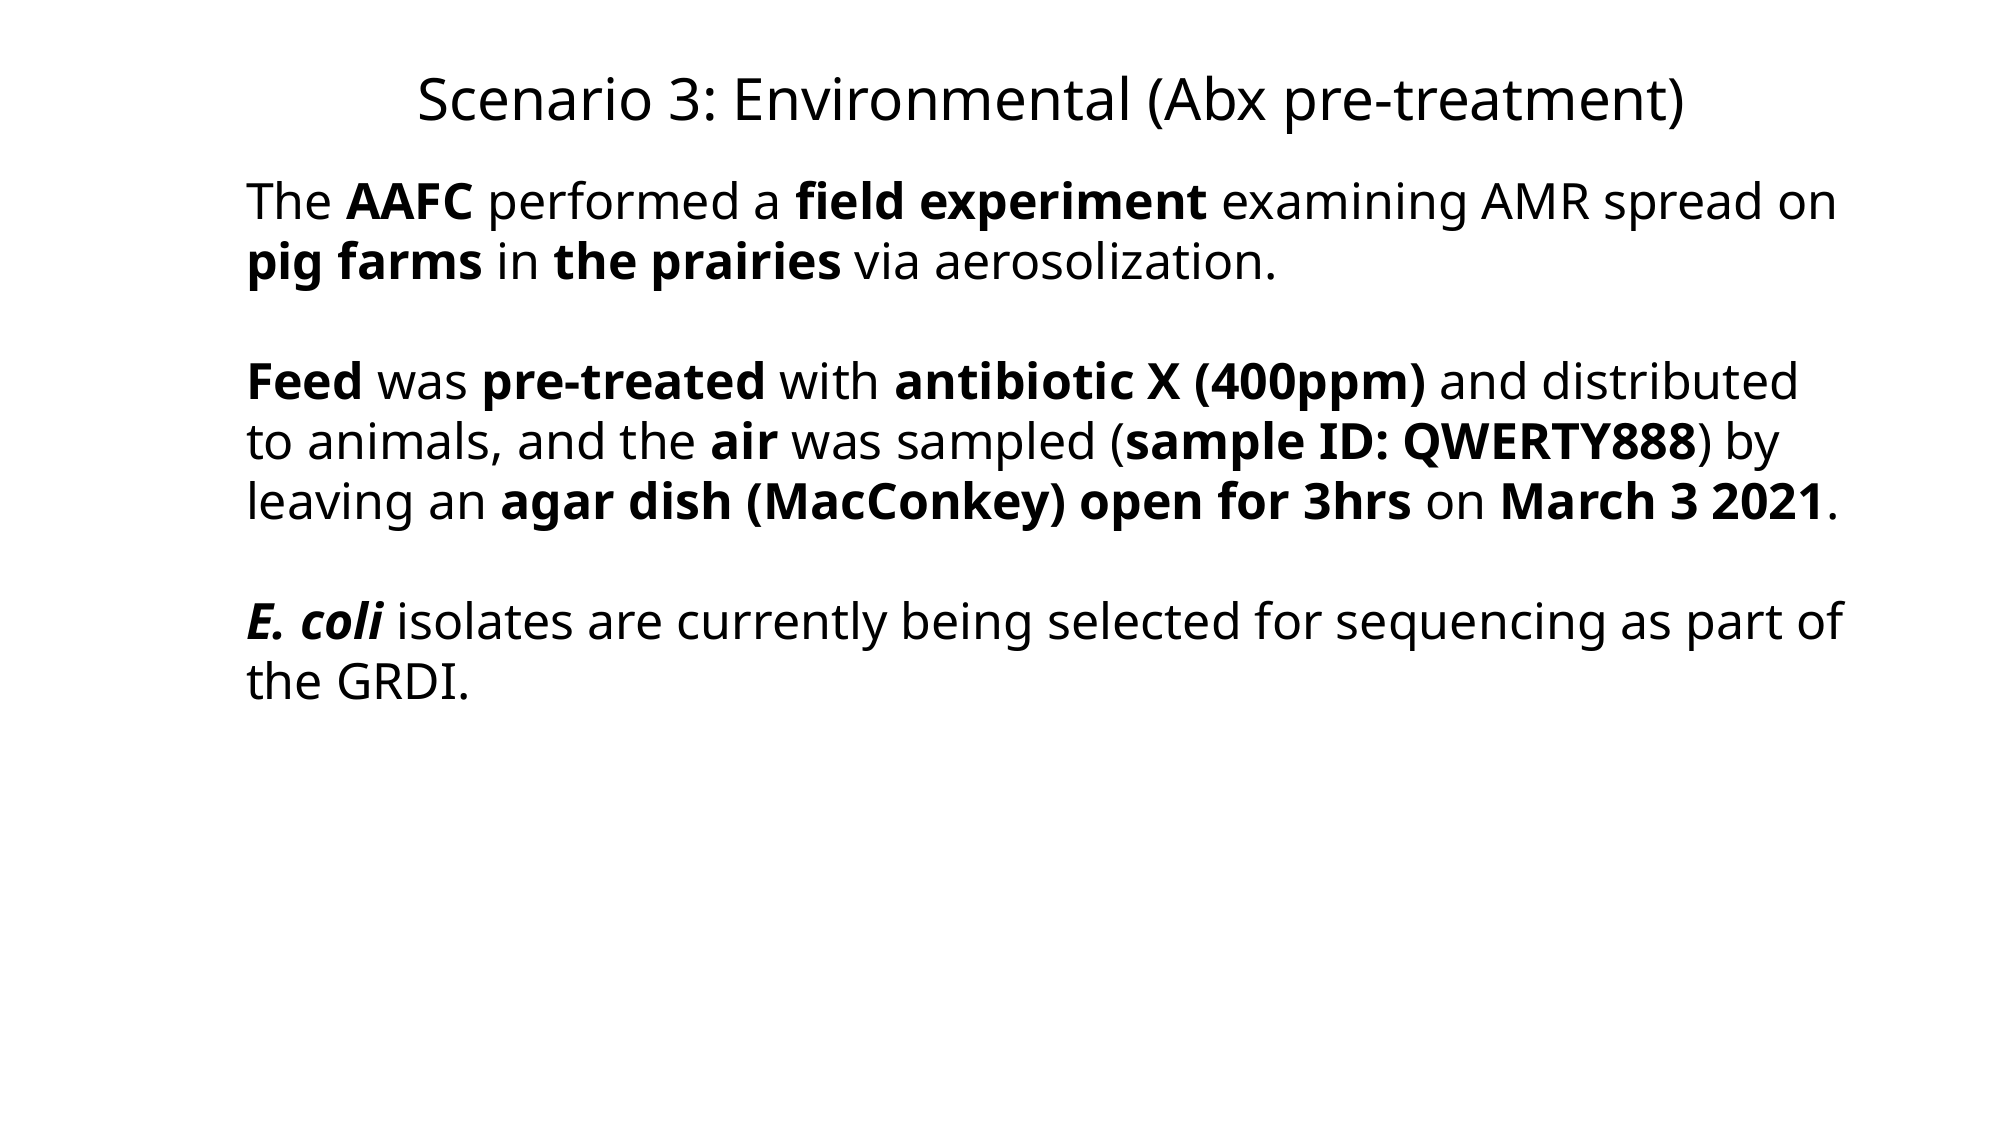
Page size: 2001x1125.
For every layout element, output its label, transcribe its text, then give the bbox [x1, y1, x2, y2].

text_box The AAFC performed a field experiment examining AMR spread on pig farms in the prairies via aerosolization. Feed was pre-treated with antibiotic X (400ppm) and distributed to animals, and the air was sampled (sample ID: QWERTY888) by leaving an agar dish (MacConkey) open for 3hrs on March 3 2021. E. coli isolates are currently being selected for sequencing as part of the GRDI. [231, 161, 1869, 717]
text_box Scenario 3: Environmental (Abx pre-treatment) [403, 54, 1701, 140]
